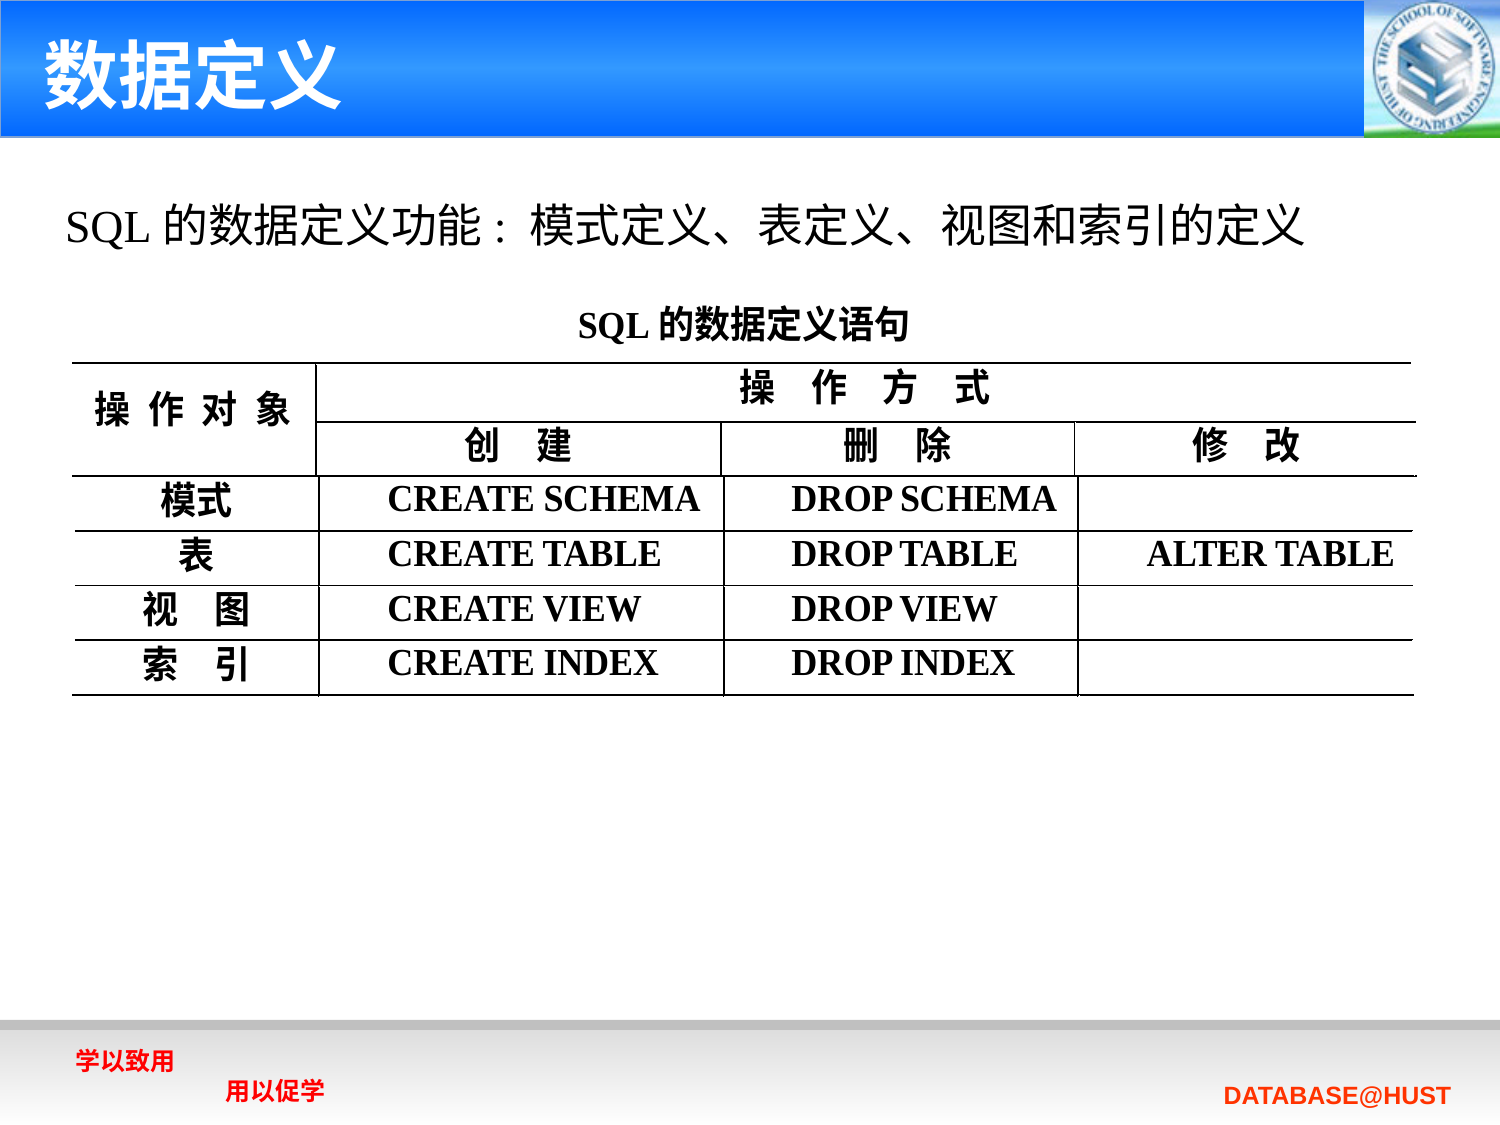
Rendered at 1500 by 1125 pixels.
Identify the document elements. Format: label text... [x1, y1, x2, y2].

text_box SQL的数据定义功能: 模式定义、表定义、视图和索引的定义 [50, 184, 1333, 260]
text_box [0, 290, 1500, 841]
title 数据定义 [0, 21, 550, 114]
picture [1364, 0, 1500, 138]
